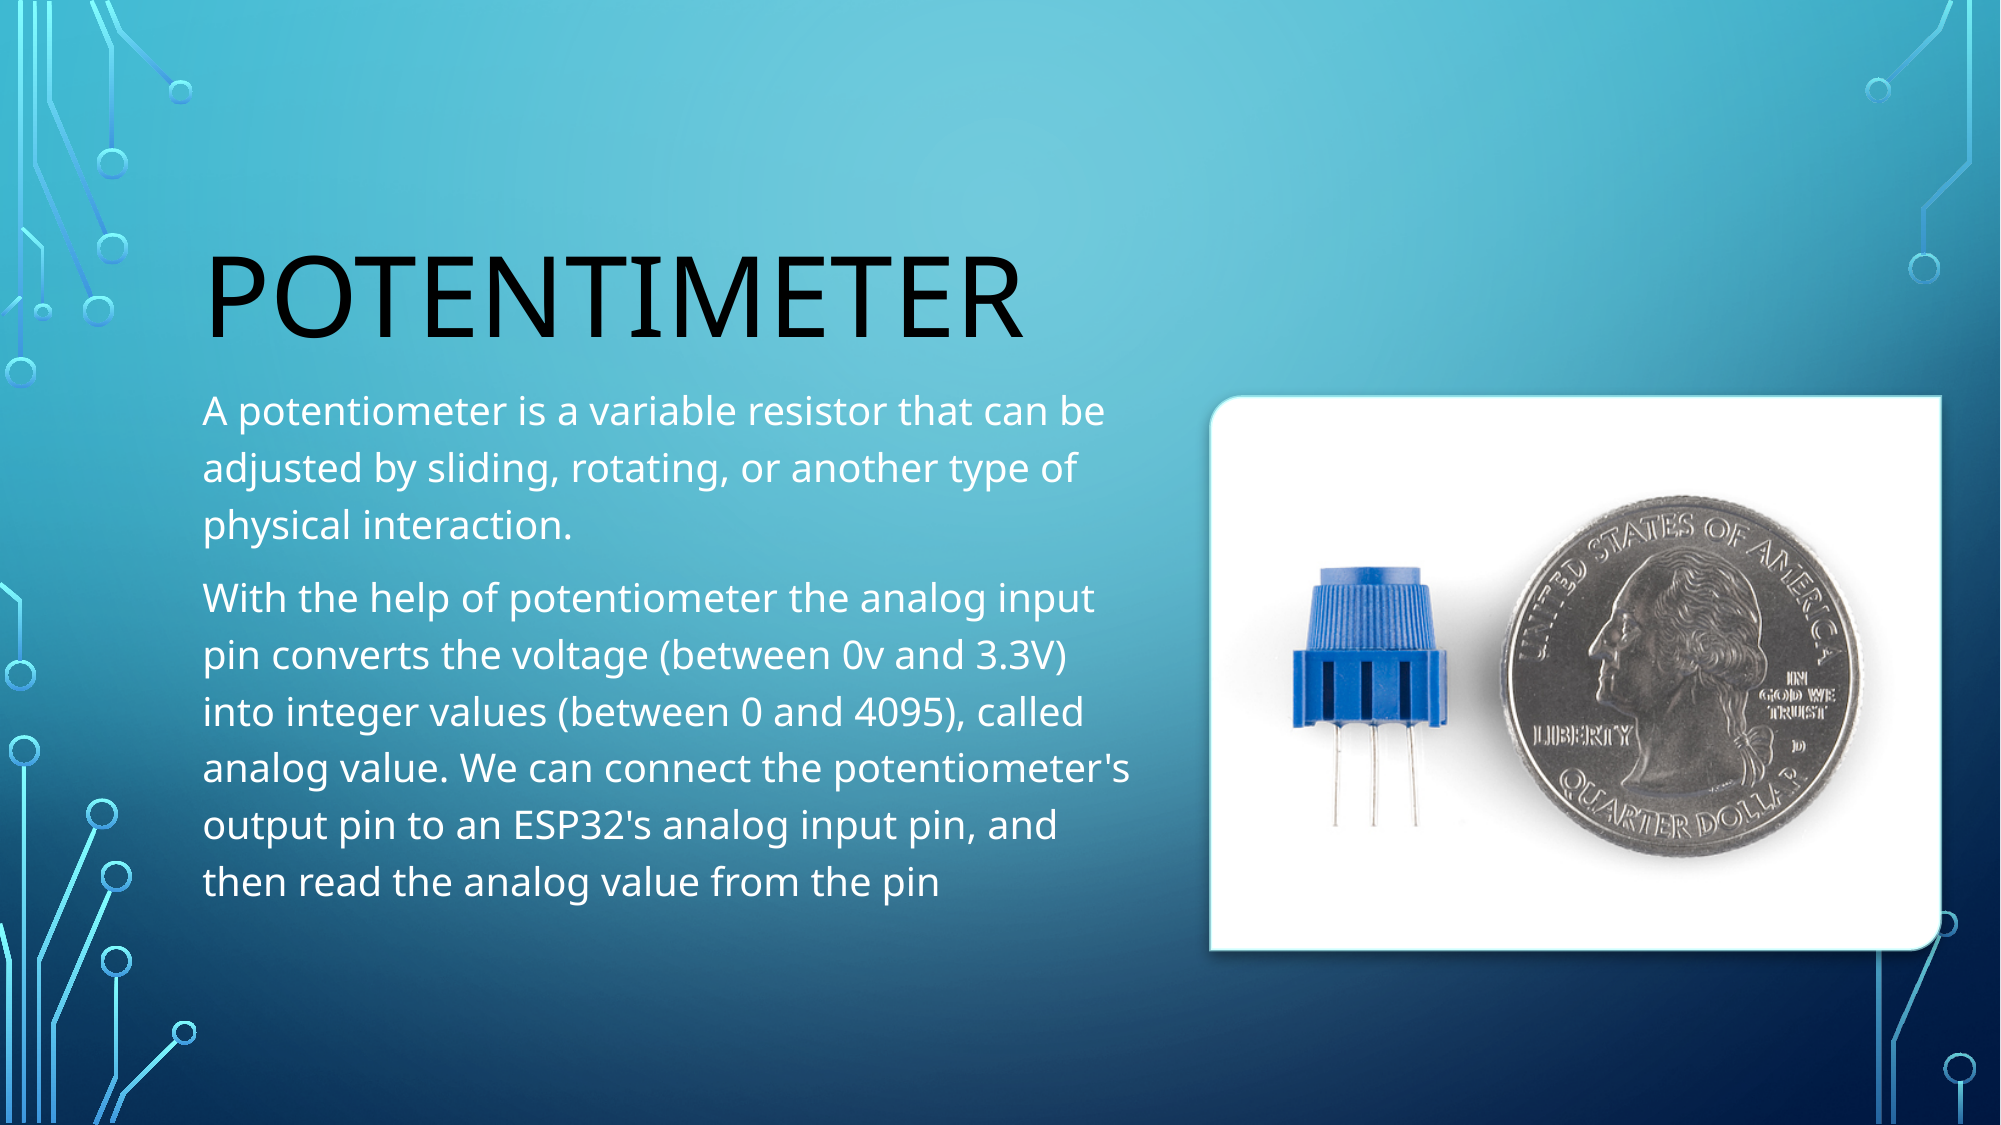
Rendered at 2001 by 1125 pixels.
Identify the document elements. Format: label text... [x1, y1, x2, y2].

picture [1210, 396, 1941, 951]
list A potentiometer is a variable resistor that can be adjusted by sliding, rotating, or another type of physical interaction. With the help of potentiometer the analog input pin converts the voltage (between 0v and 3.3V) into integer values (between 0 and 4095), called analog value. We can connect the potentiometer's output pin to an ESP32's analog input pin, and then read the analog value from the pin [187, 369, 1161, 950]
title POTENTIMETER [187, 99, 1161, 369]
